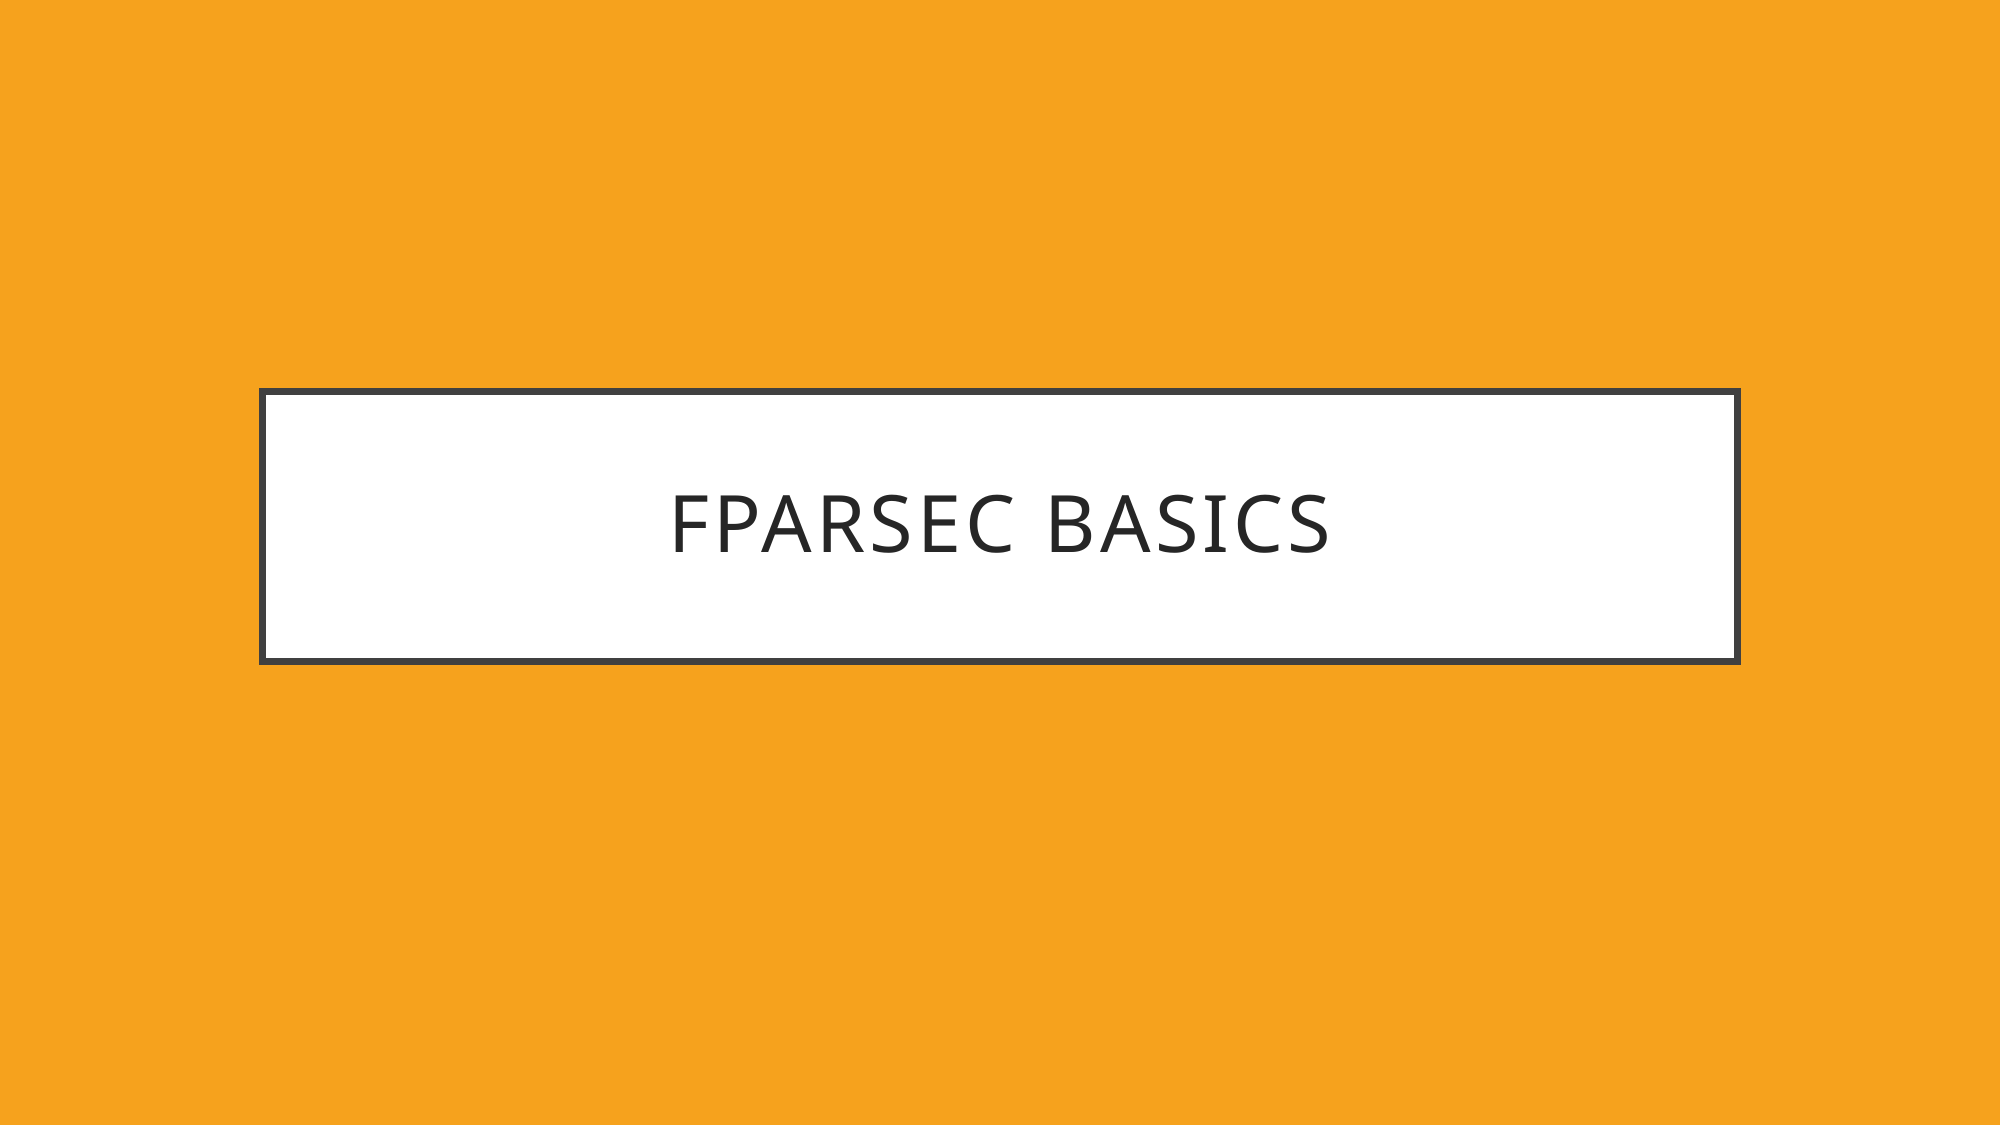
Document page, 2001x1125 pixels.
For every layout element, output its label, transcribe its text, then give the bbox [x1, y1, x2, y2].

title Fparsec Basics [259, 388, 1741, 665]
